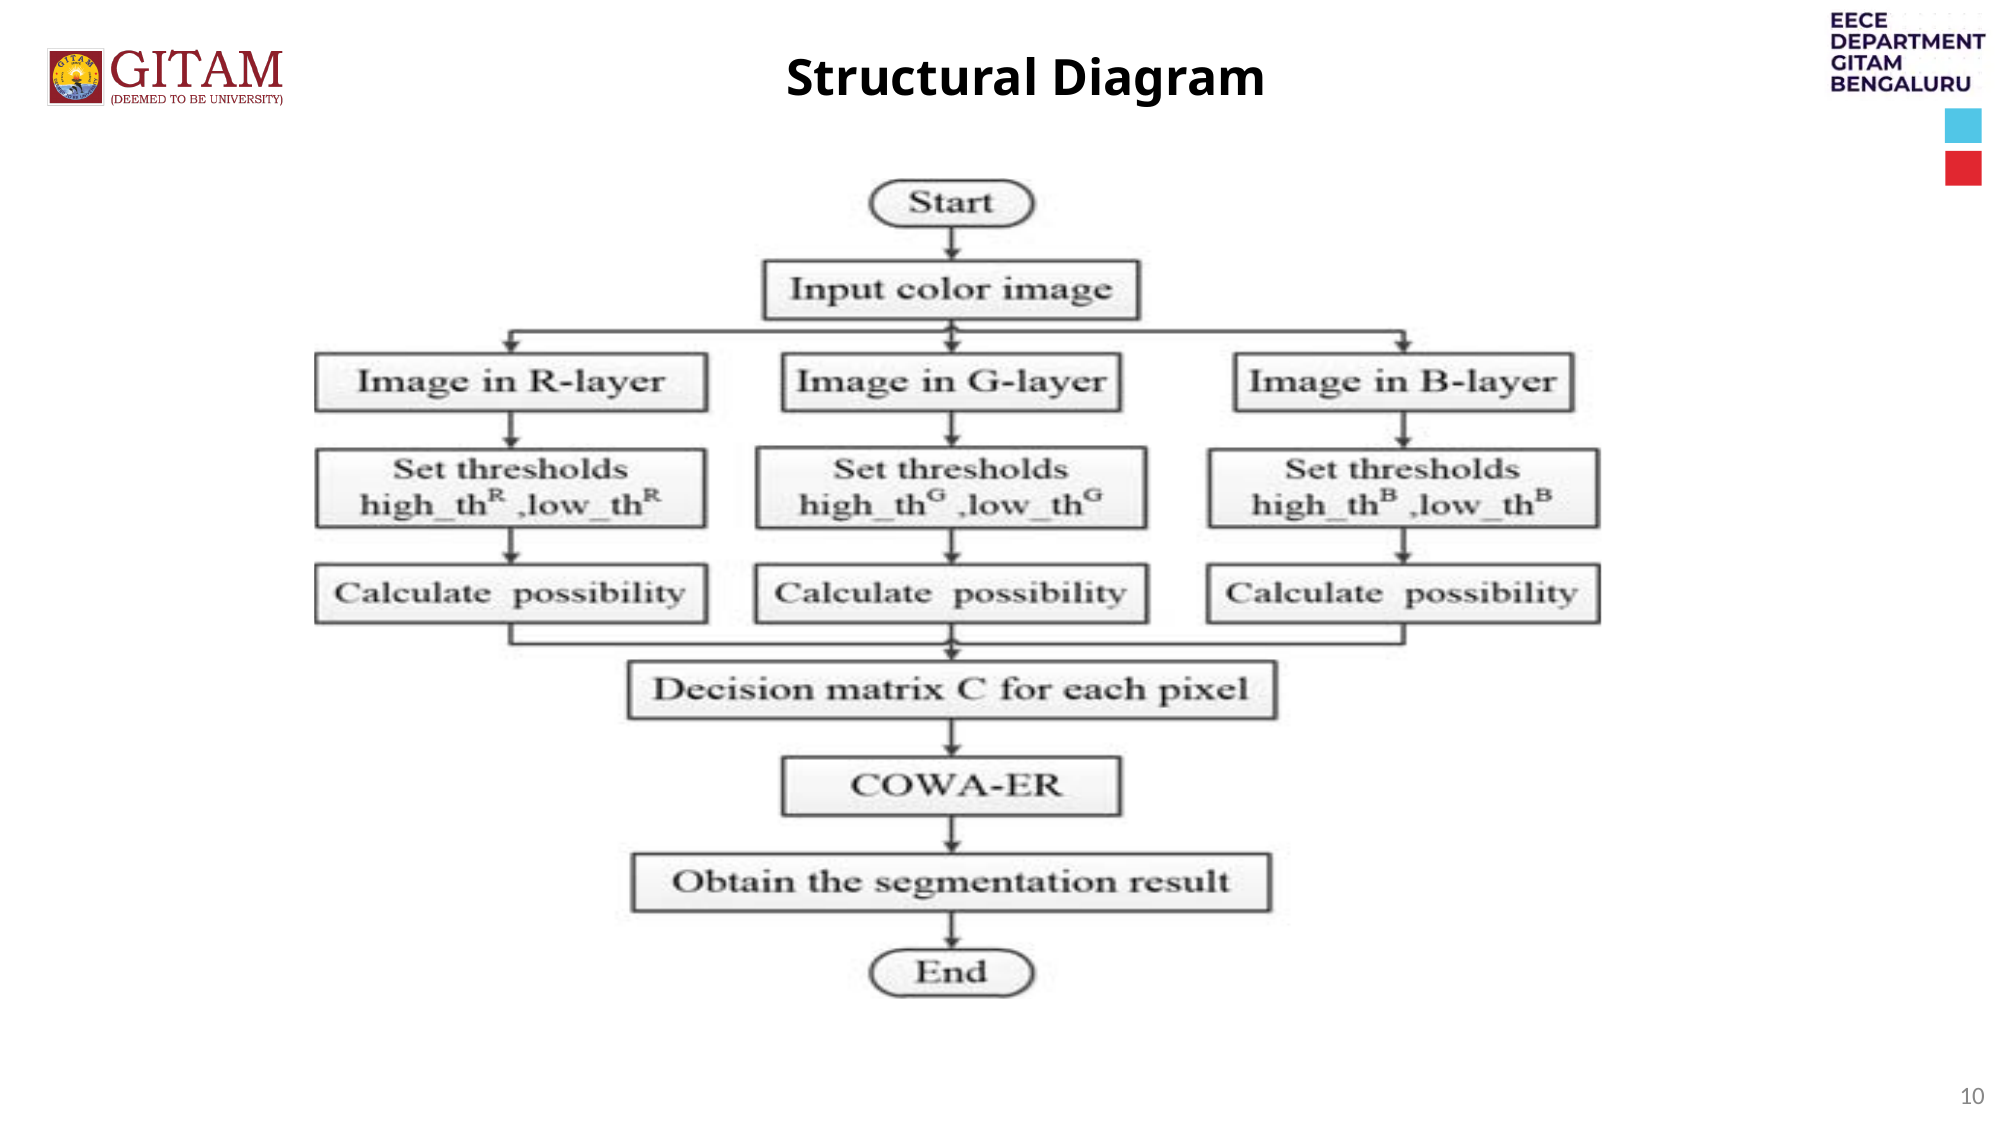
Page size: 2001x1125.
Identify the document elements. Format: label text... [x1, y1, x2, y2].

picture [313, 178, 1602, 999]
slide_number 10 [1550, 1065, 2000, 1125]
picture [43, 42, 163, 112]
text_box Structural Diagram [163, 38, 1889, 119]
picture [1824, 1, 2000, 101]
